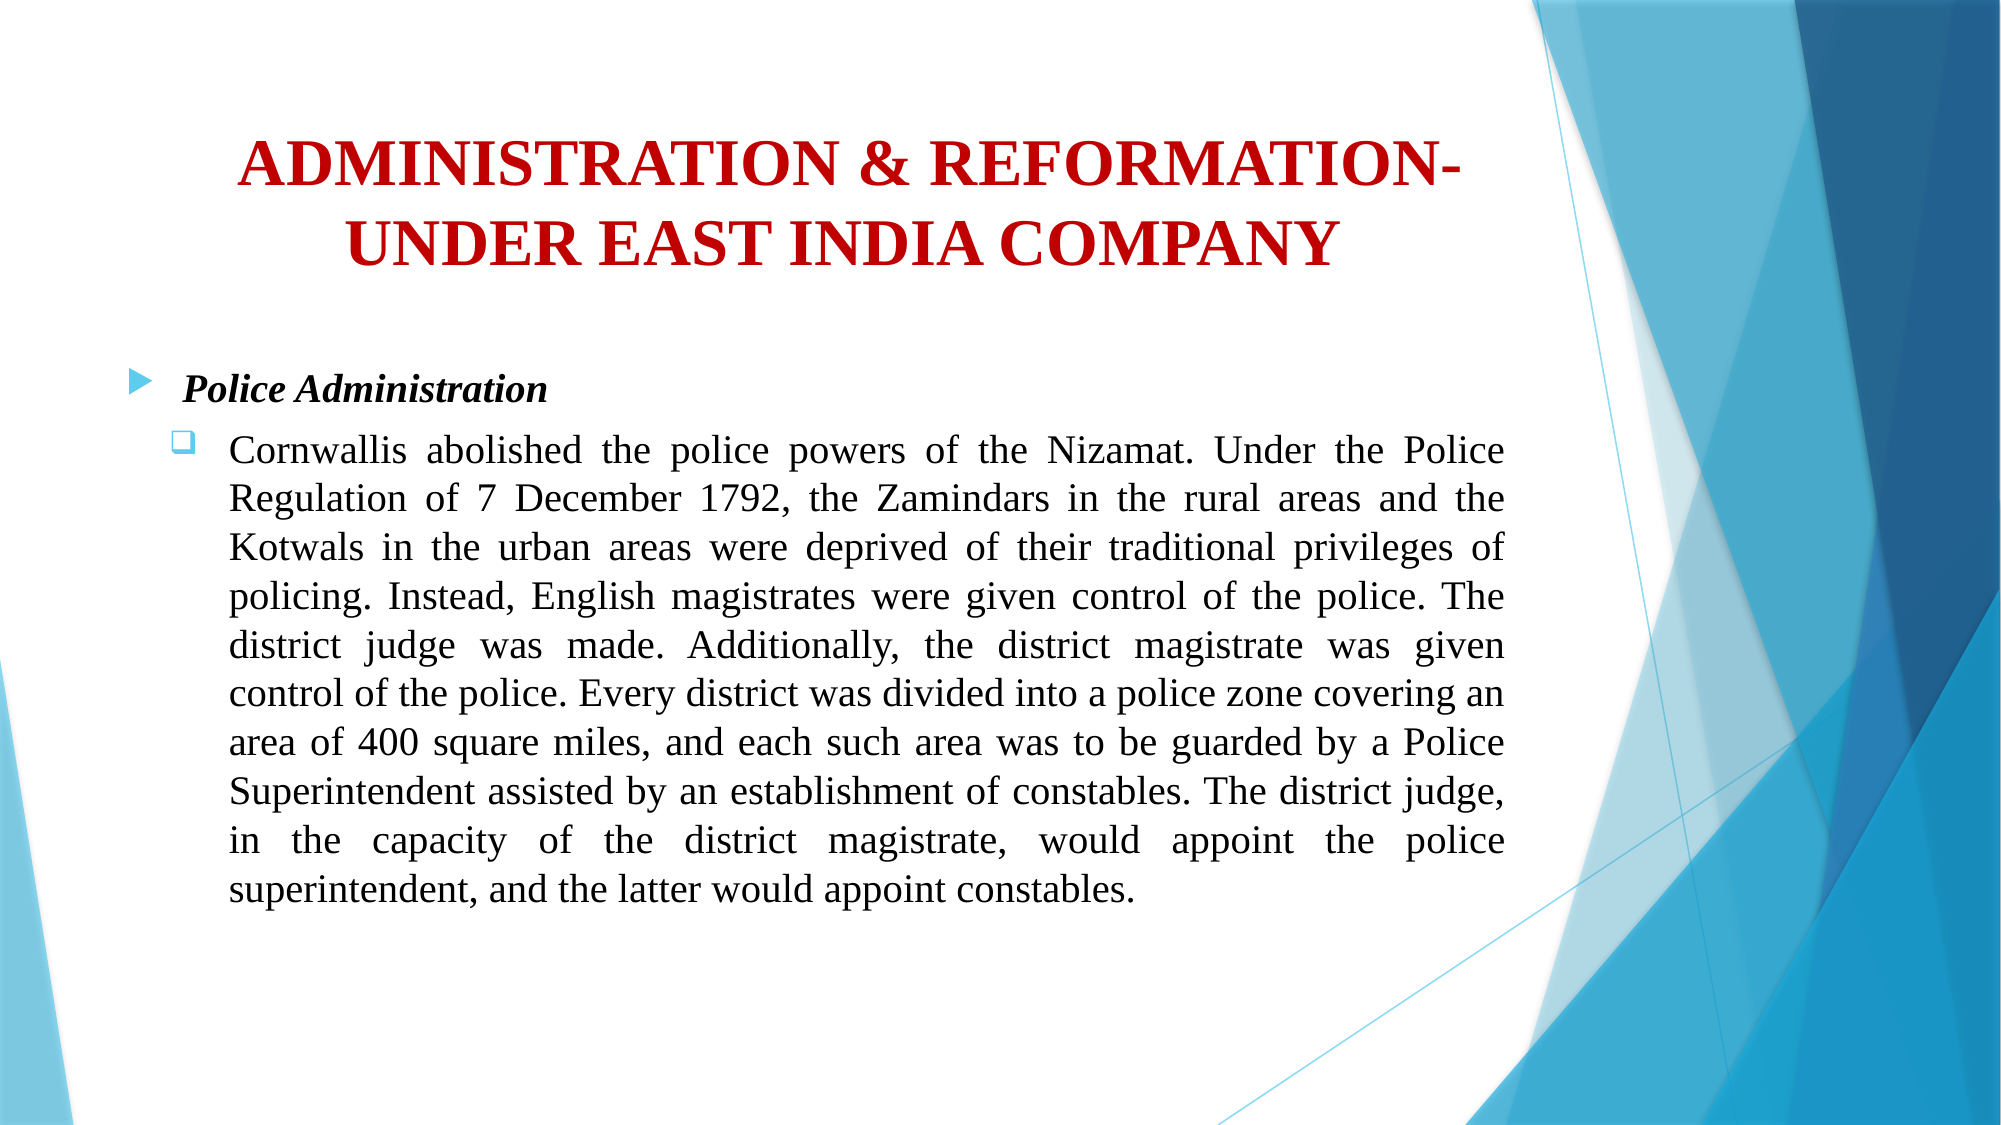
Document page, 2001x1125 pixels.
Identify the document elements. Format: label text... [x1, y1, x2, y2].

list Police Administration Cornwallis abolished the police powers of the Nizamat. Under the Police Regulation of 7 December 1792, the Zamindars in the rural areas and the Kotwals in the urban areas were deprived of their traditional privileges of policing. Instead, English magistrates were given control of the police. The district judge was made. Additionally, the district magistrate was given control of the police. Every district was divided into a police zone covering an area of 400 square miles, and each such area was to be guarded by a Police Superintendent assisted by an establishment of constables. The district judge, in the capacity of the district magistrate, would appoint the police superintendent, and the latter would appoint constables. [111, 354, 1522, 992]
title ADMINISTRATION & REFORMATION- UNDER EAST INDIA COMPANY [180, 111, 1522, 284]
